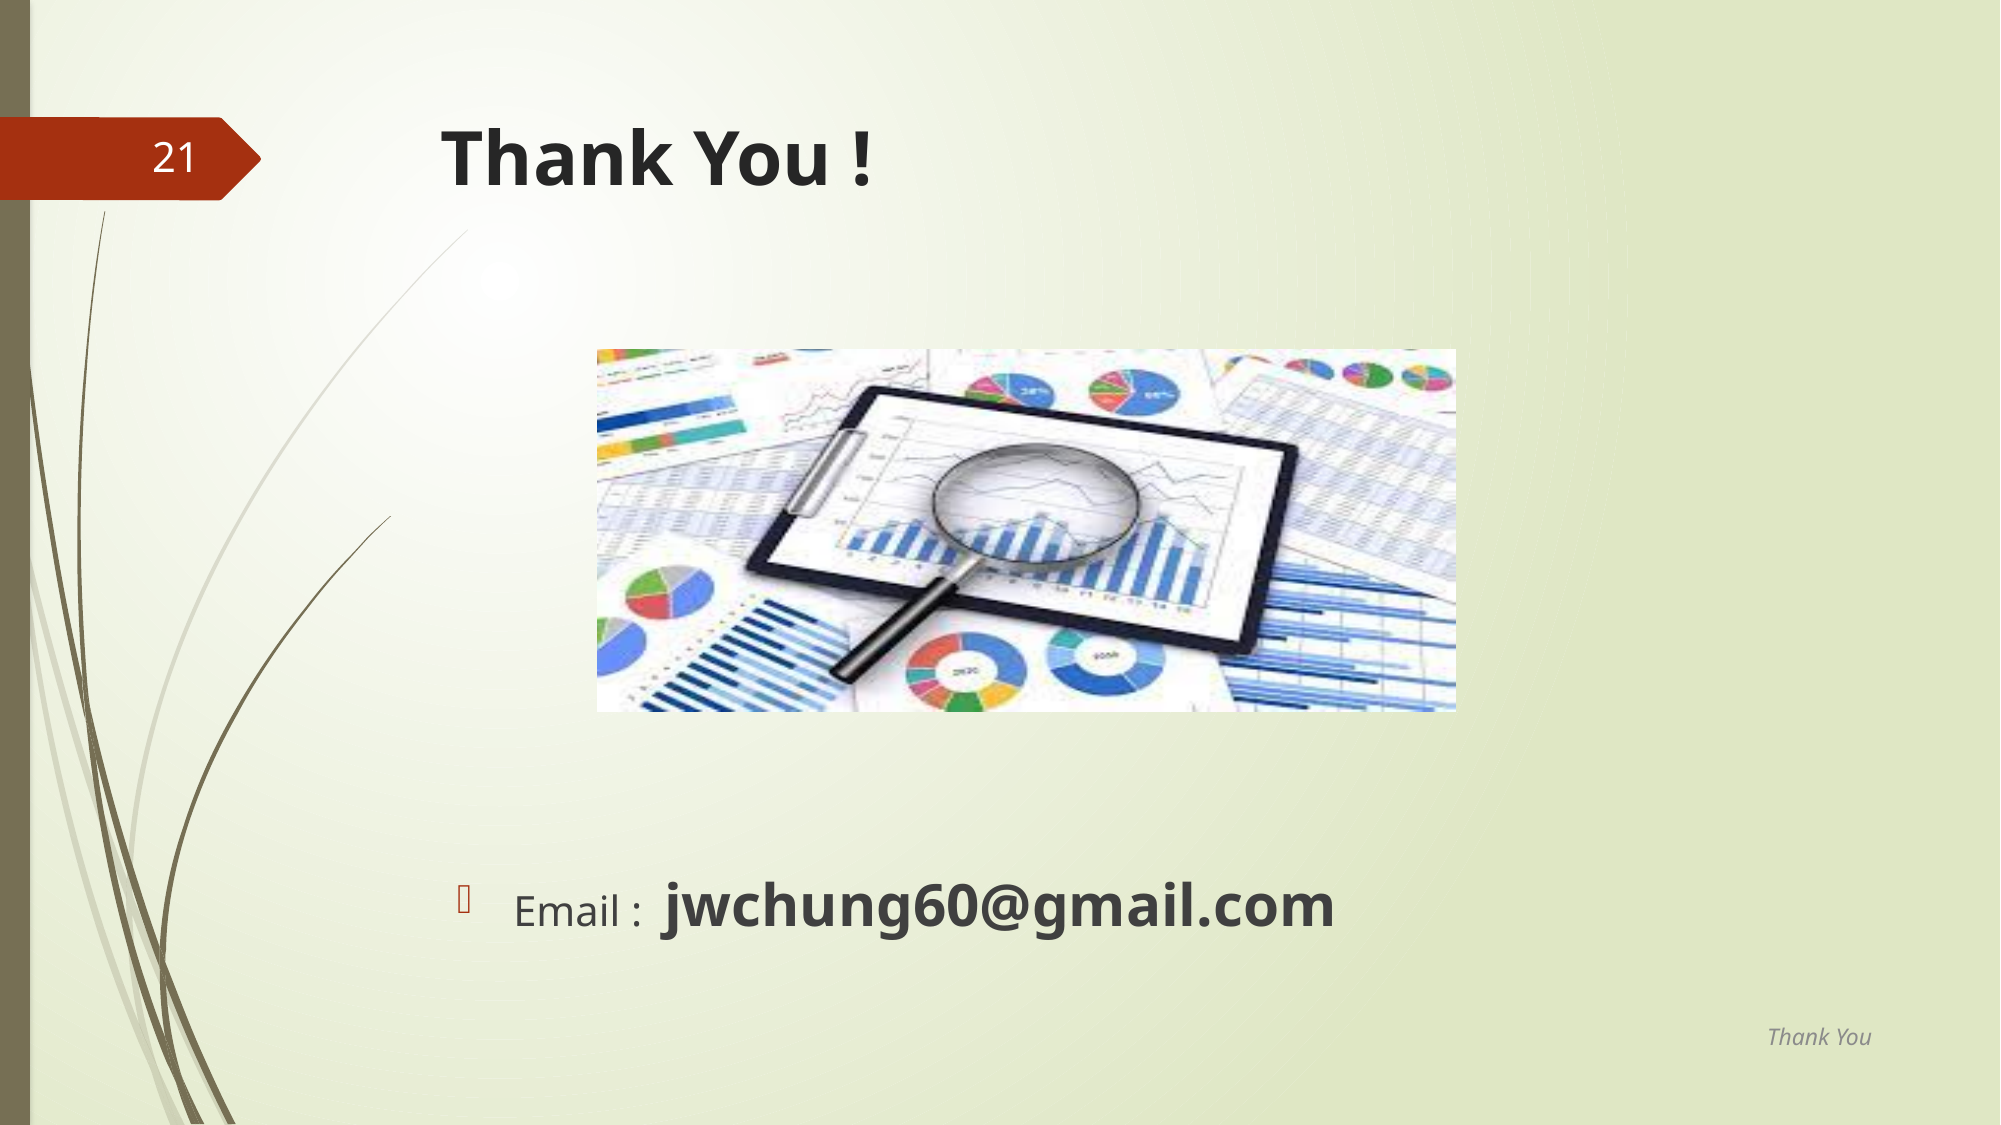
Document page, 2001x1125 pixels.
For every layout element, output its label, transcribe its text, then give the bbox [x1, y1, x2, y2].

picture [596, 348, 1457, 712]
footer Thank You [424, 1006, 1888, 1067]
slide_number 21 [87, 129, 216, 190]
title Thank You ! [425, 102, 1888, 313]
list Email : jwchung60@gmail.com [442, 861, 1905, 968]
